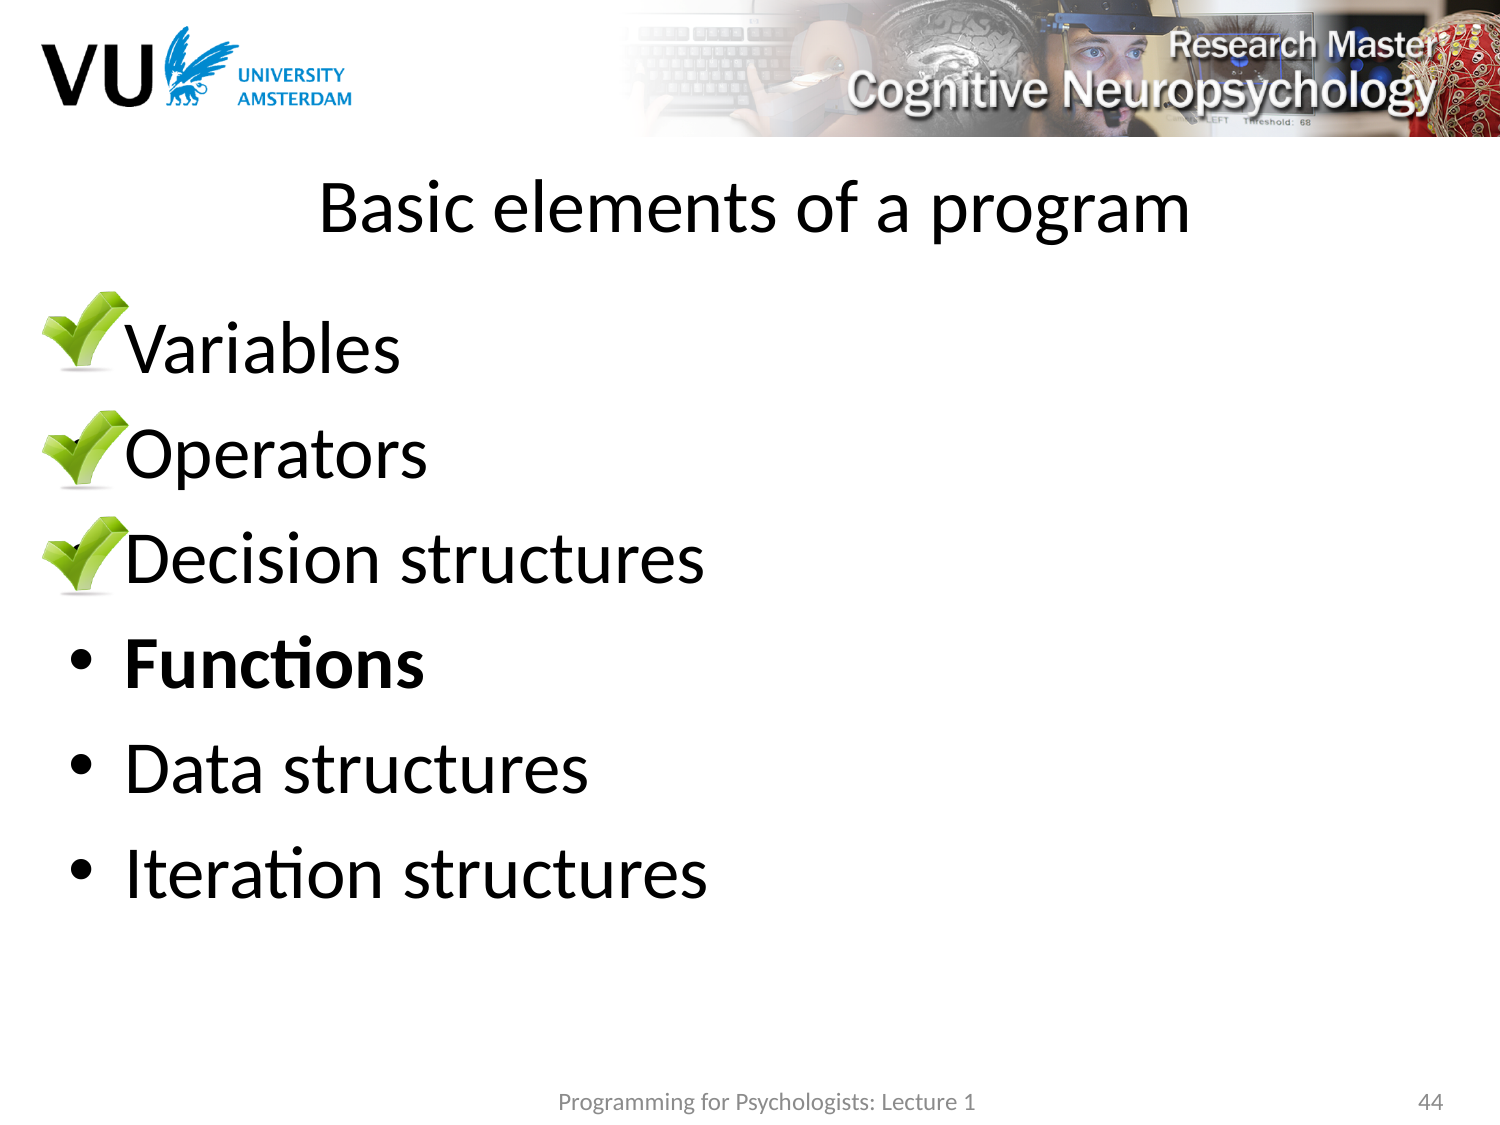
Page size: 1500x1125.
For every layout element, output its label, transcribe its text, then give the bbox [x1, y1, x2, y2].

title Basic elements of a program [53, 149, 1459, 256]
footer Programming for Psychologists: Lecture 1 [277, 1082, 1258, 1118]
picture [0, 0, 1500, 137]
text_box Variables Operators Decision structures Functions Data structures Iteration structures [53, 290, 1459, 1071]
slide_number 44 [1269, 1082, 1459, 1118]
picture [29, 396, 136, 610]
picture [29, 278, 136, 386]
